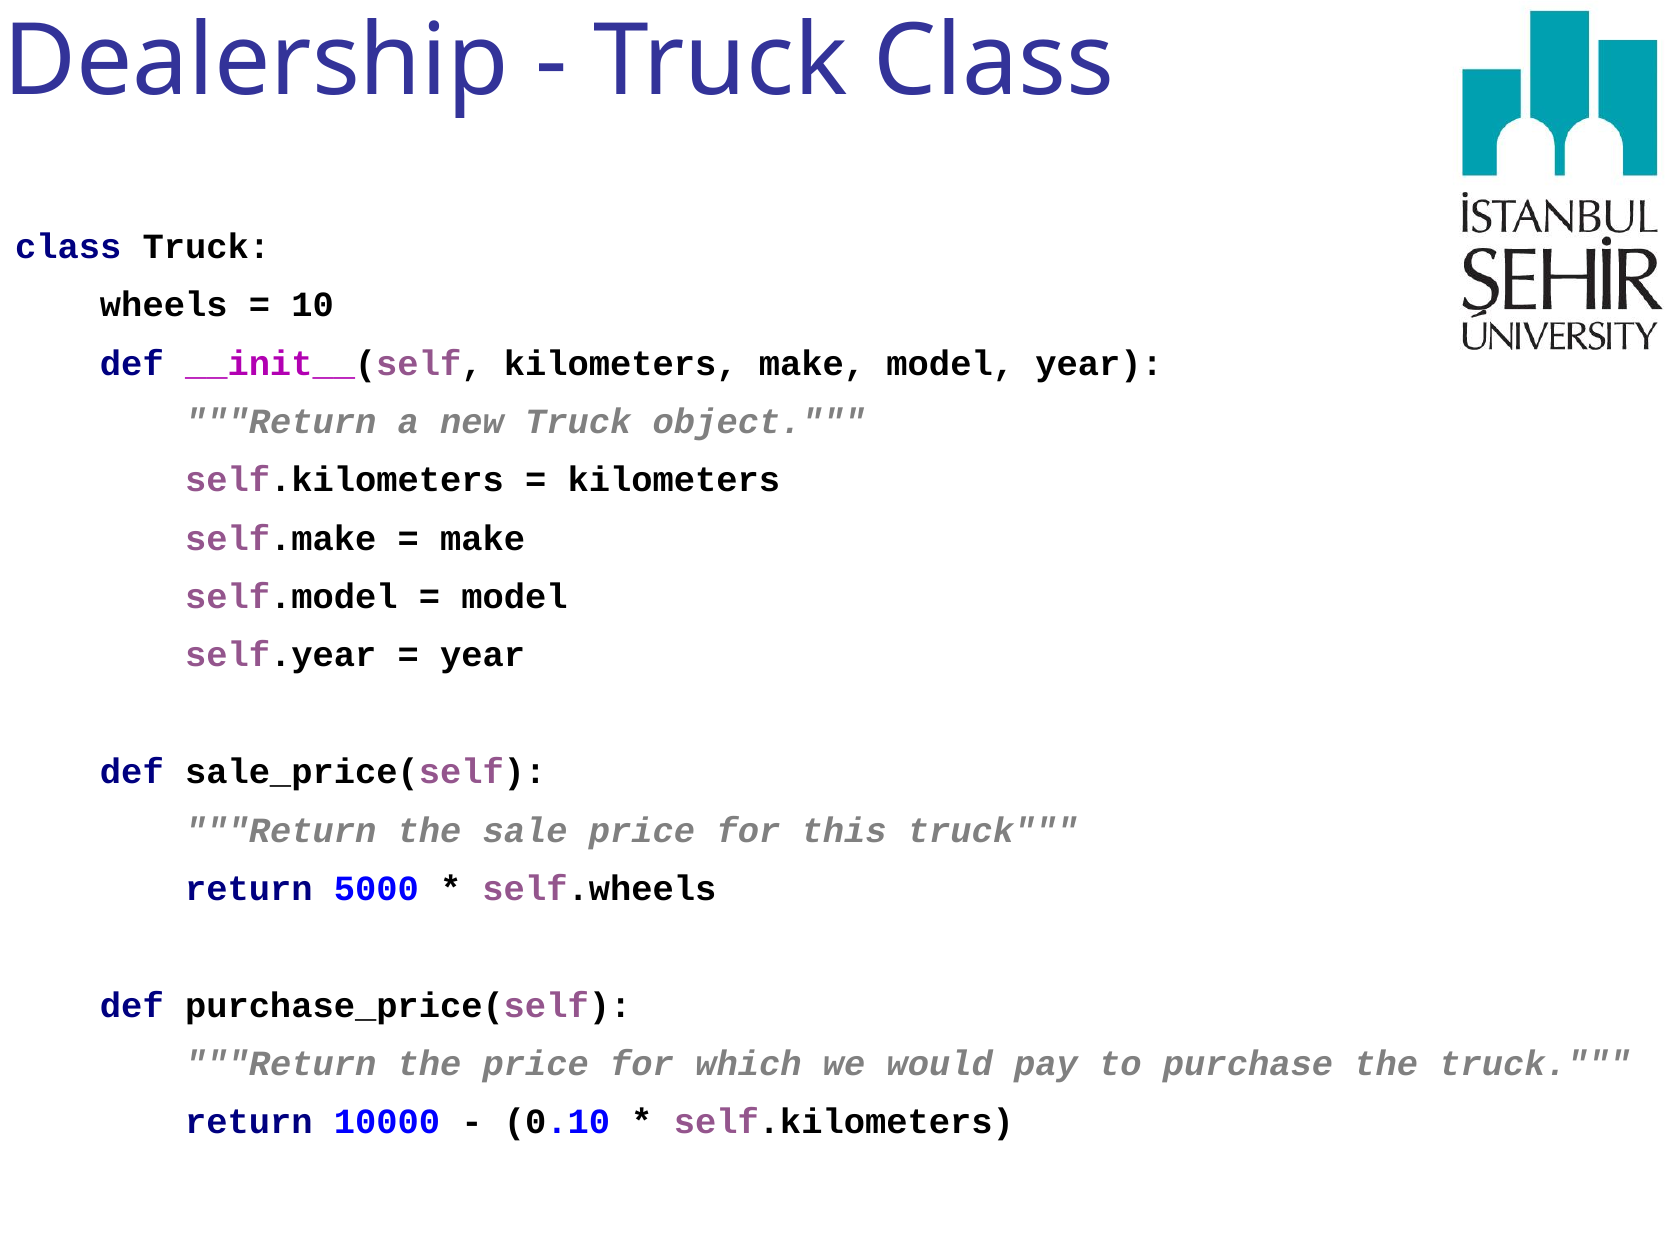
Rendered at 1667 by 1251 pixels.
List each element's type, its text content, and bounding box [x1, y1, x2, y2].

list class Truck: wheels = 10 def __init__(self, kilometers, make, model, year): """Return a new Truck object.""" self.kilometers = kilometers self.make = make self.model = model self.year = year def sale_price(self): """Return the sale price for this truck""" return 5000 * self.wheels def purchase_price(self): """Return the price for which we would pay to purchase the truck.""" return 10000 - (0.10 * self.kilometers) [0, 199, 1667, 1250]
title Dealership - Truck Class [0, 1, 1339, 121]
picture [1439, 0, 1667, 199]
